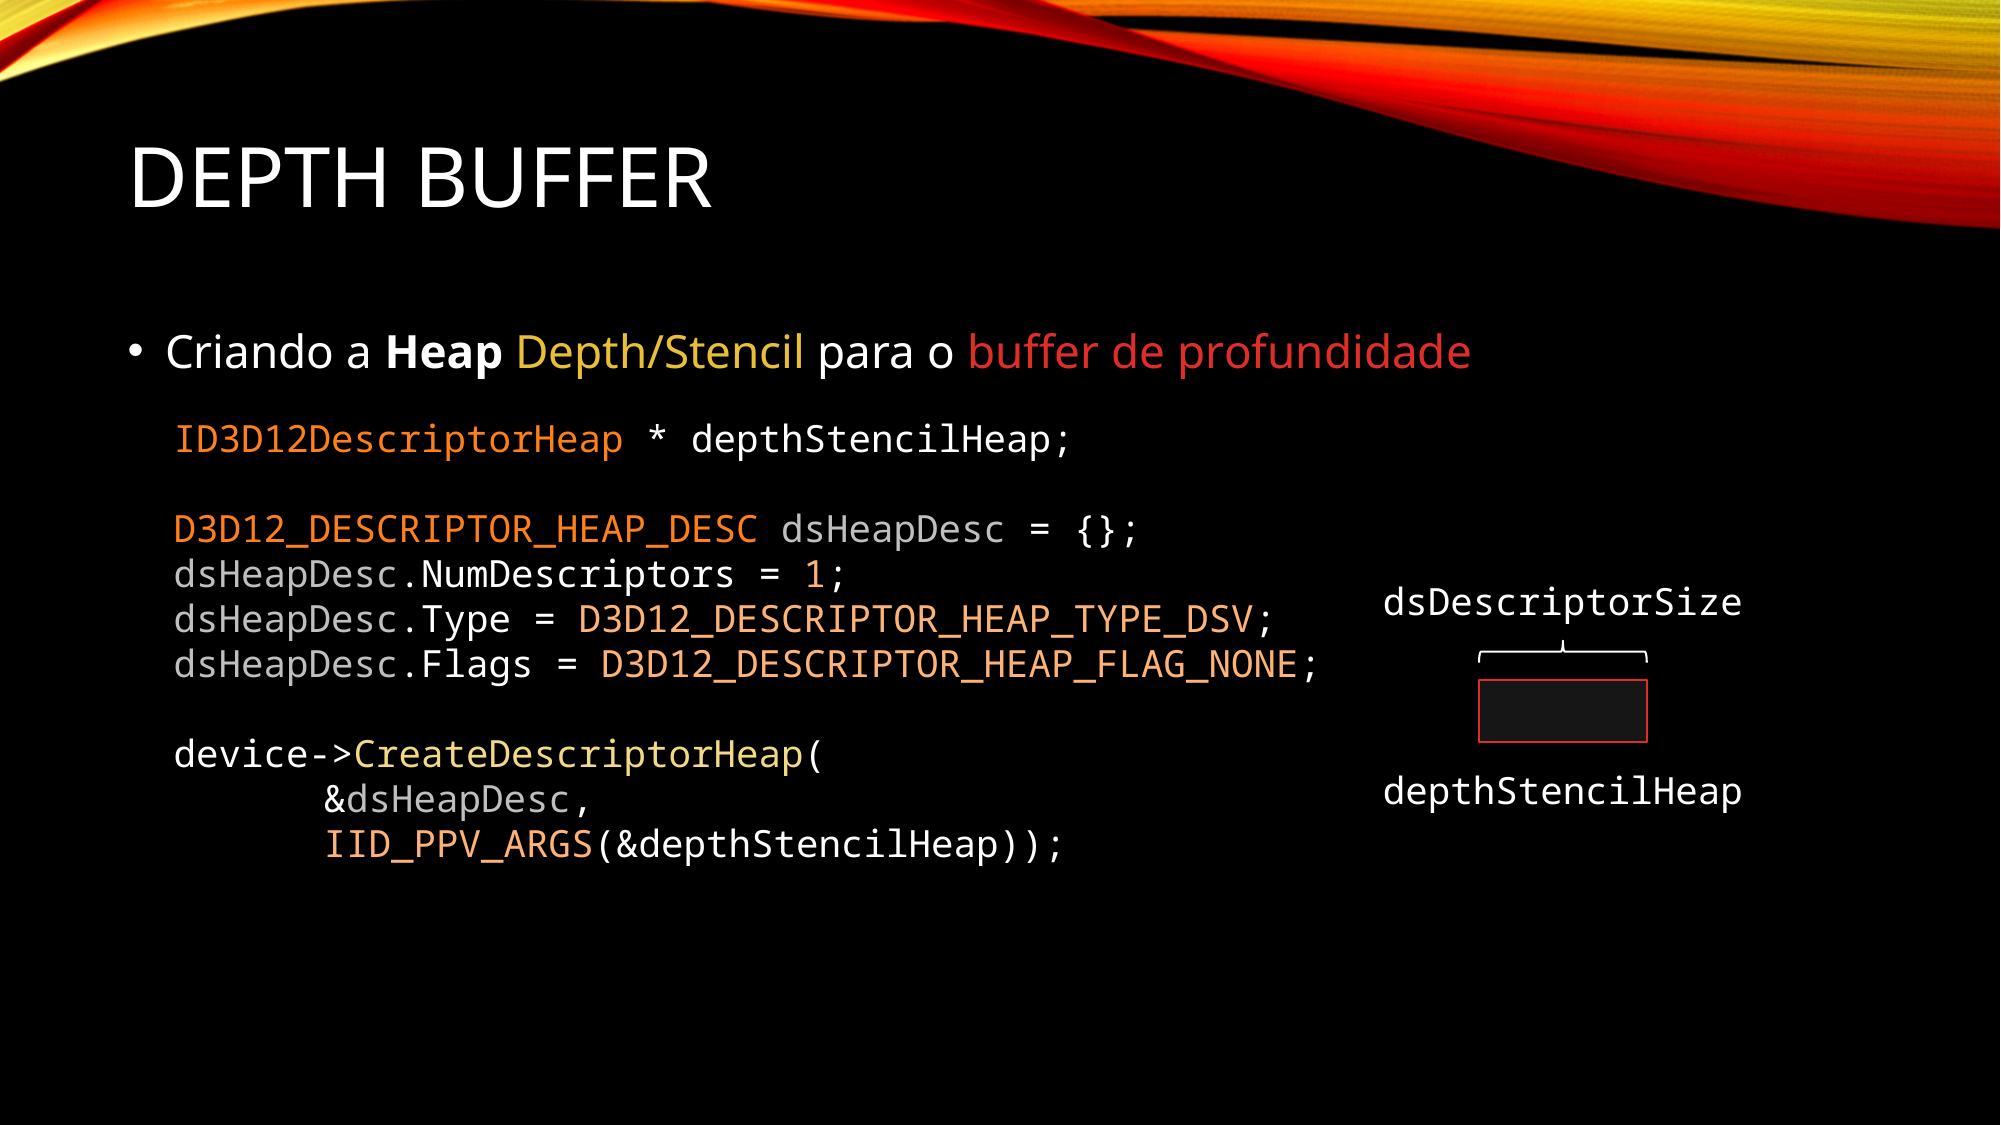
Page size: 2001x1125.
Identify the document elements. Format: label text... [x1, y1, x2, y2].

list Criando a Heap Depth/Stencil para o buffer de profundidade [112, 309, 1888, 1014]
title Depth Buffer [112, 74, 1888, 288]
text_box ID3D12DescriptorHeap * depthStencilHeap; D3D12_DESCRIPTOR_HEAP_DESC dsHeapDesc = {}; dsHeapDesc.NumDescriptors = 1; dsHeapDesc.Type = D3D12_DESCRIPTOR_HEAP_TYPE_DSV; dsHeapDesc.Flags = D3D12_DESCRIPTOR_HEAP_FLAG_NONE; device->CreateDescriptorHeap( &dsHeapDesc, IID_PPV_ARGS(&depthStencilHeap)); [158, 407, 1671, 872]
picture [0, 0, 2001, 231]
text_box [1381, 570, 1745, 821]
